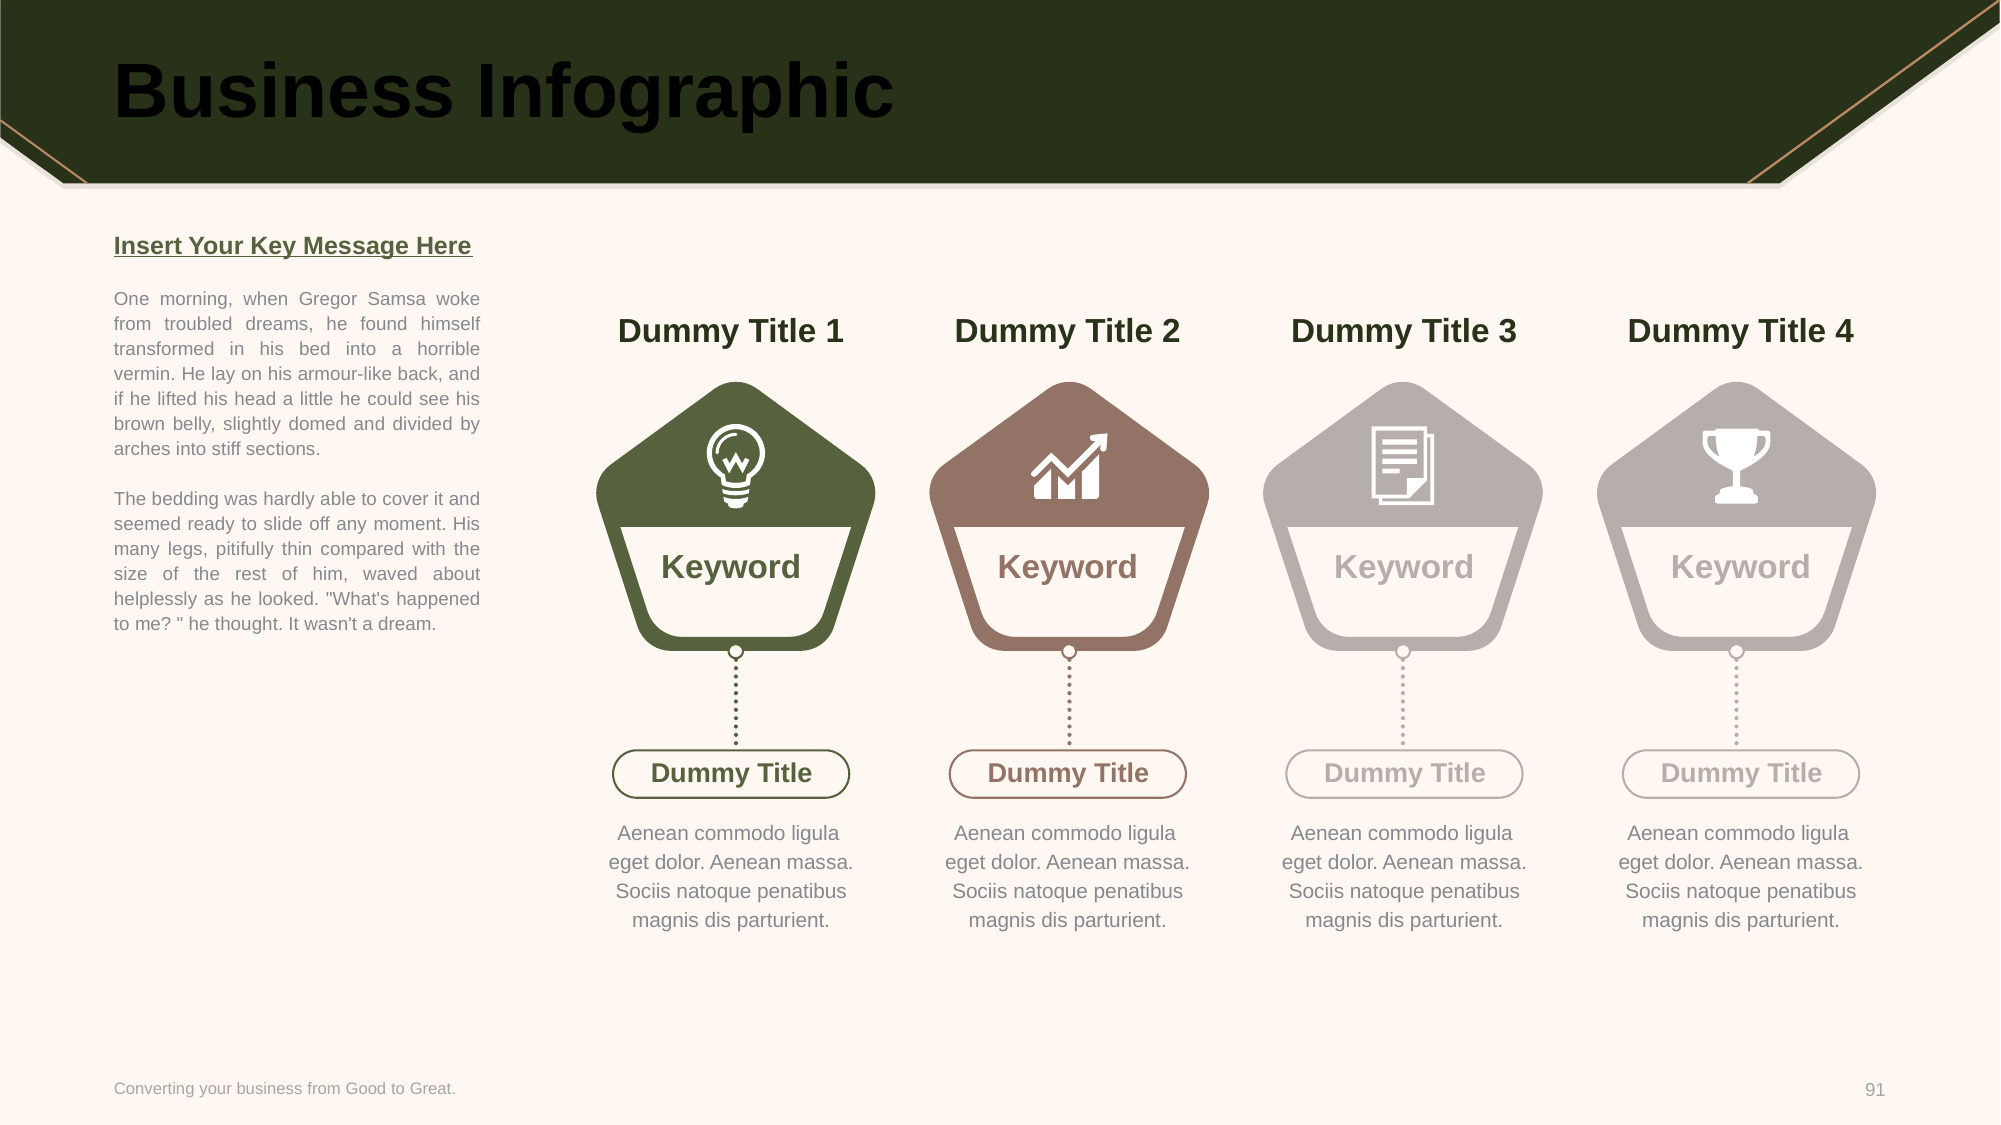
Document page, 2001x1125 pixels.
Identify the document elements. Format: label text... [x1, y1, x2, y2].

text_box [586, 308, 1886, 934]
title Business Infographic [114, 5, 1886, 181]
list Insert Your Key Message Here One morning, when Gregor Samsa woke from troubled dreams, he found himself transformed in his bed into a horrible vermin. He lay on his armour-like back, and if he lifted his head a little he could see his brown belly, slightly domed and divided by arches into stiff sections. The bedding was hardly able to cover it and seemed ready to slide off any moment. His many legs, pitifully thin compared with the size of the rest of him, waved about helplessly as he looked. "What's happened to me? " he thought. It wasn't a dream. [114, 234, 481, 1014]
footer Converting your business from Good to Great. [114, 1068, 899, 1108]
slide_number 91 [1791, 1069, 1886, 1109]
